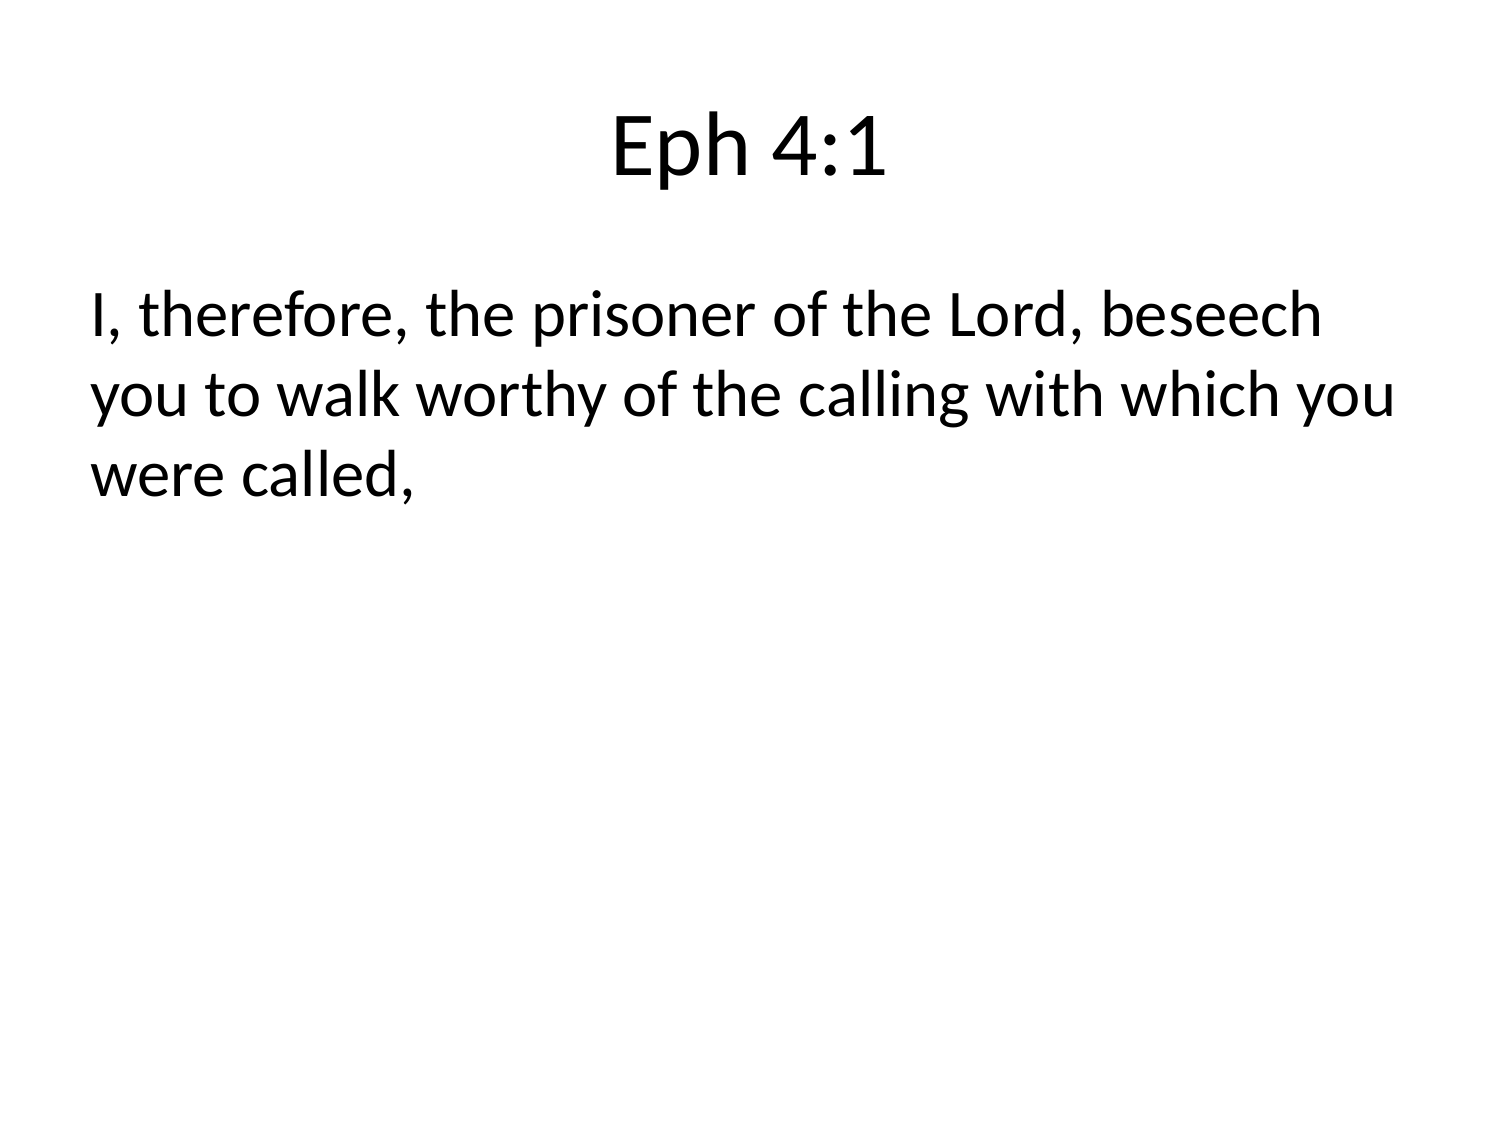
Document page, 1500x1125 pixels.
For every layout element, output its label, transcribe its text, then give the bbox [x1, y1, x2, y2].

list I, therefore, the prisoner of the Lord, beseech you to walk worthy of the calling with which you were called, [75, 262, 1425, 1005]
title Eph 4:1 [75, 45, 1425, 233]
